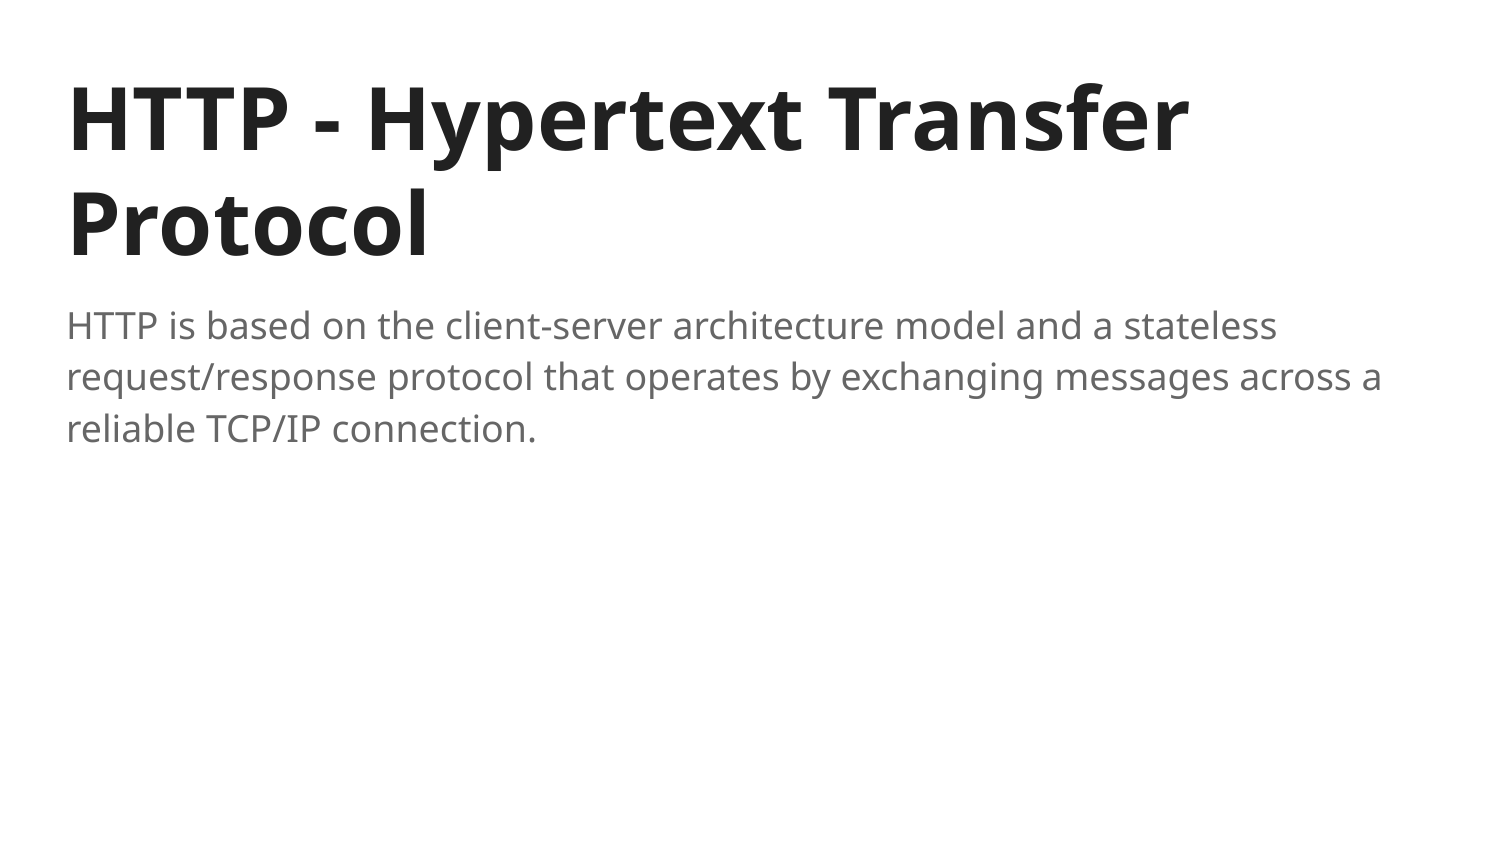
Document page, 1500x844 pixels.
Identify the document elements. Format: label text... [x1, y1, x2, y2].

list HTTP is based on the client-server architecture model and a stateless request/response protocol that operates by exchanging messages across a reliable TCP/IP connection. [51, 201, 1449, 750]
title HTTP - Hypertext Transfer Protocol [51, 48, 1449, 180]
